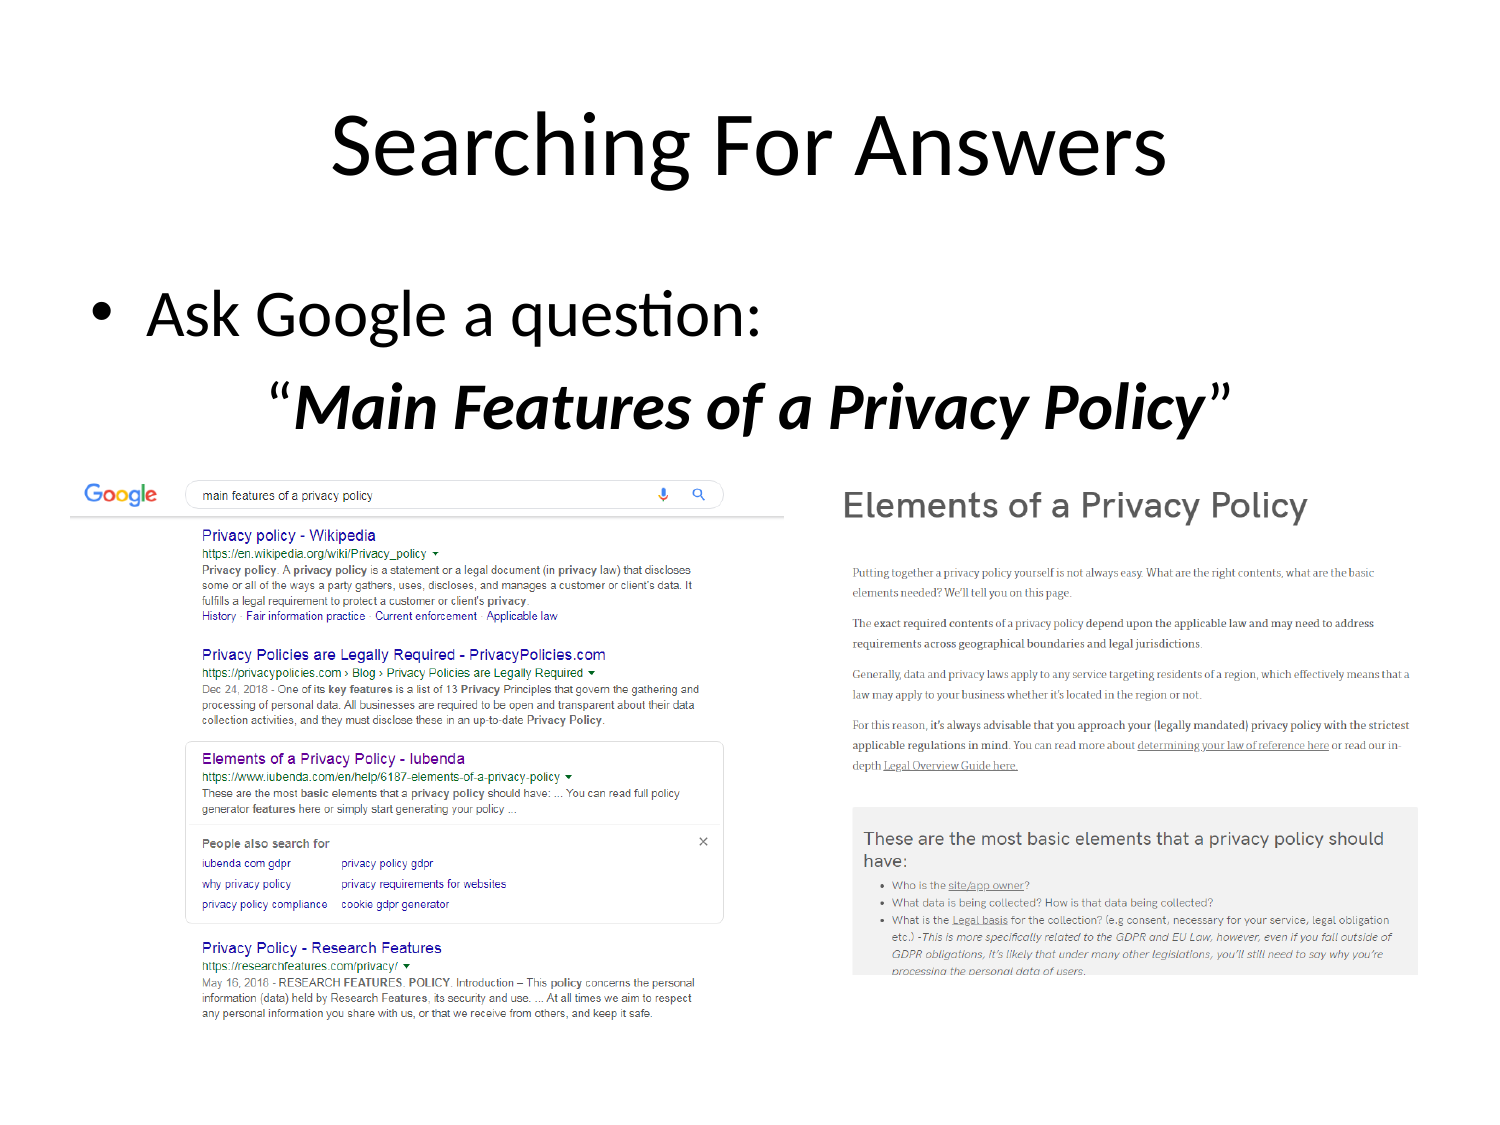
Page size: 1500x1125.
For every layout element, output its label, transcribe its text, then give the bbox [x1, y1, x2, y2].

title Searching For Answers [75, 45, 1425, 233]
list Ask Google a question: “Main Features of a Privacy Policy” [75, 262, 1425, 1005]
picture [814, 472, 1438, 976]
picture [70, 472, 784, 1040]
